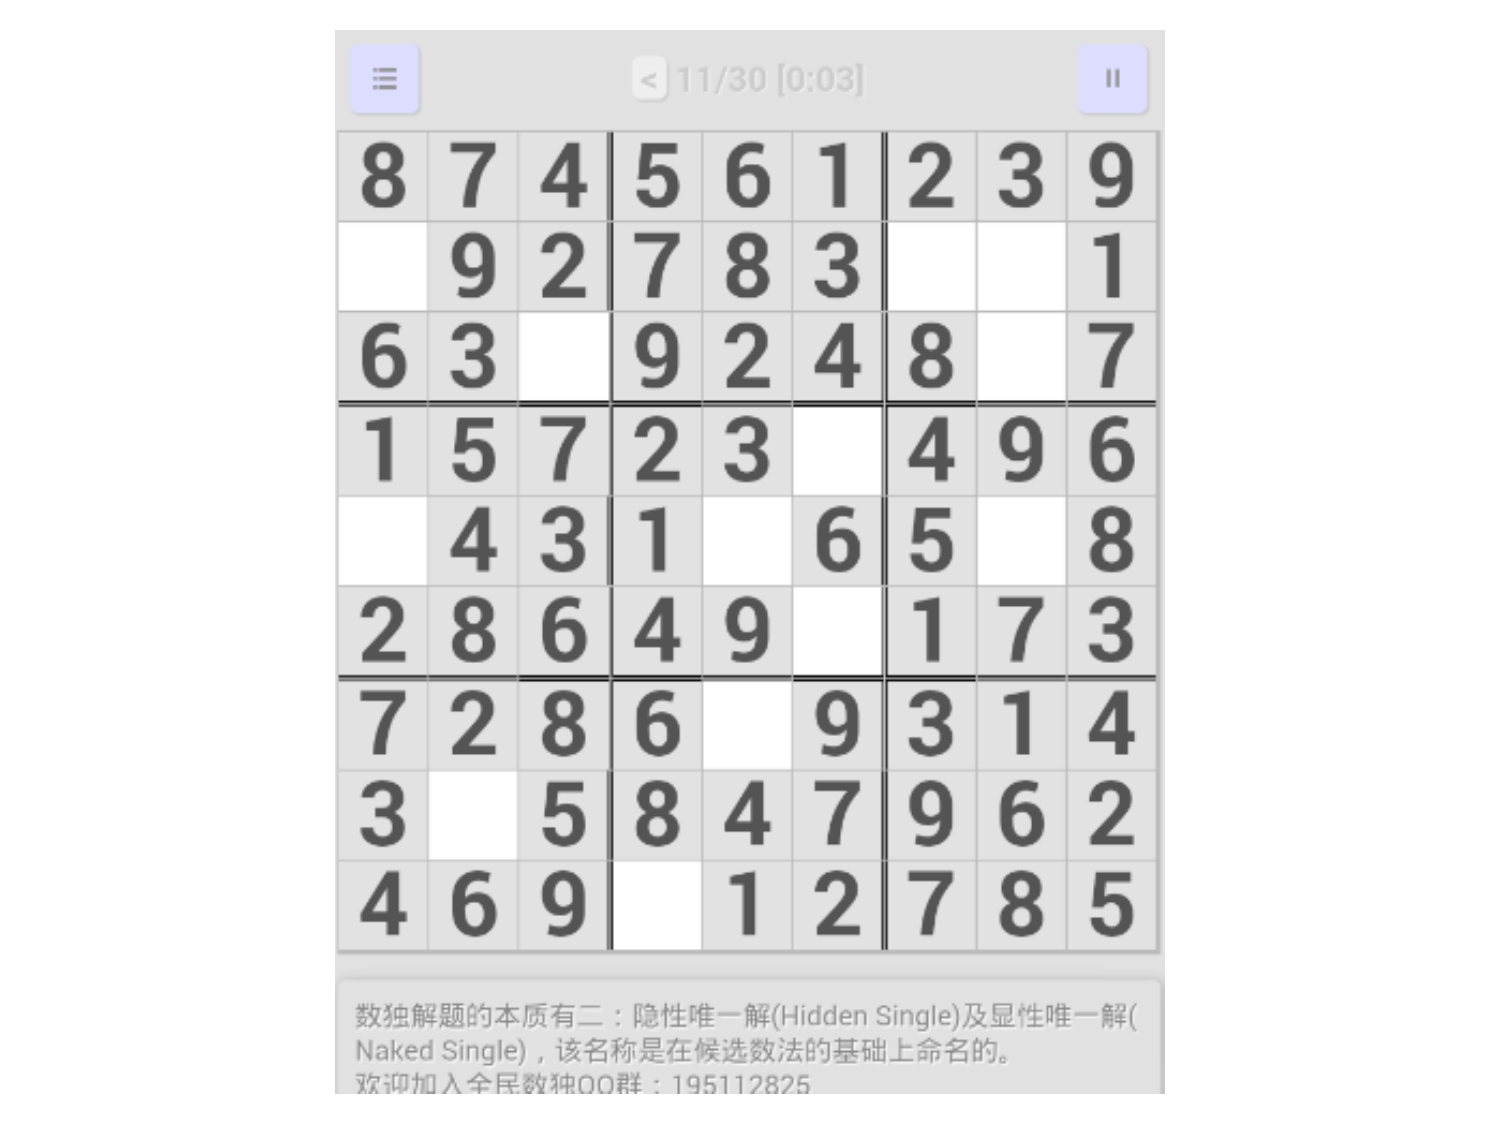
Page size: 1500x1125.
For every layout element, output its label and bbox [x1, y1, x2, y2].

picture [334, 30, 1165, 1095]
